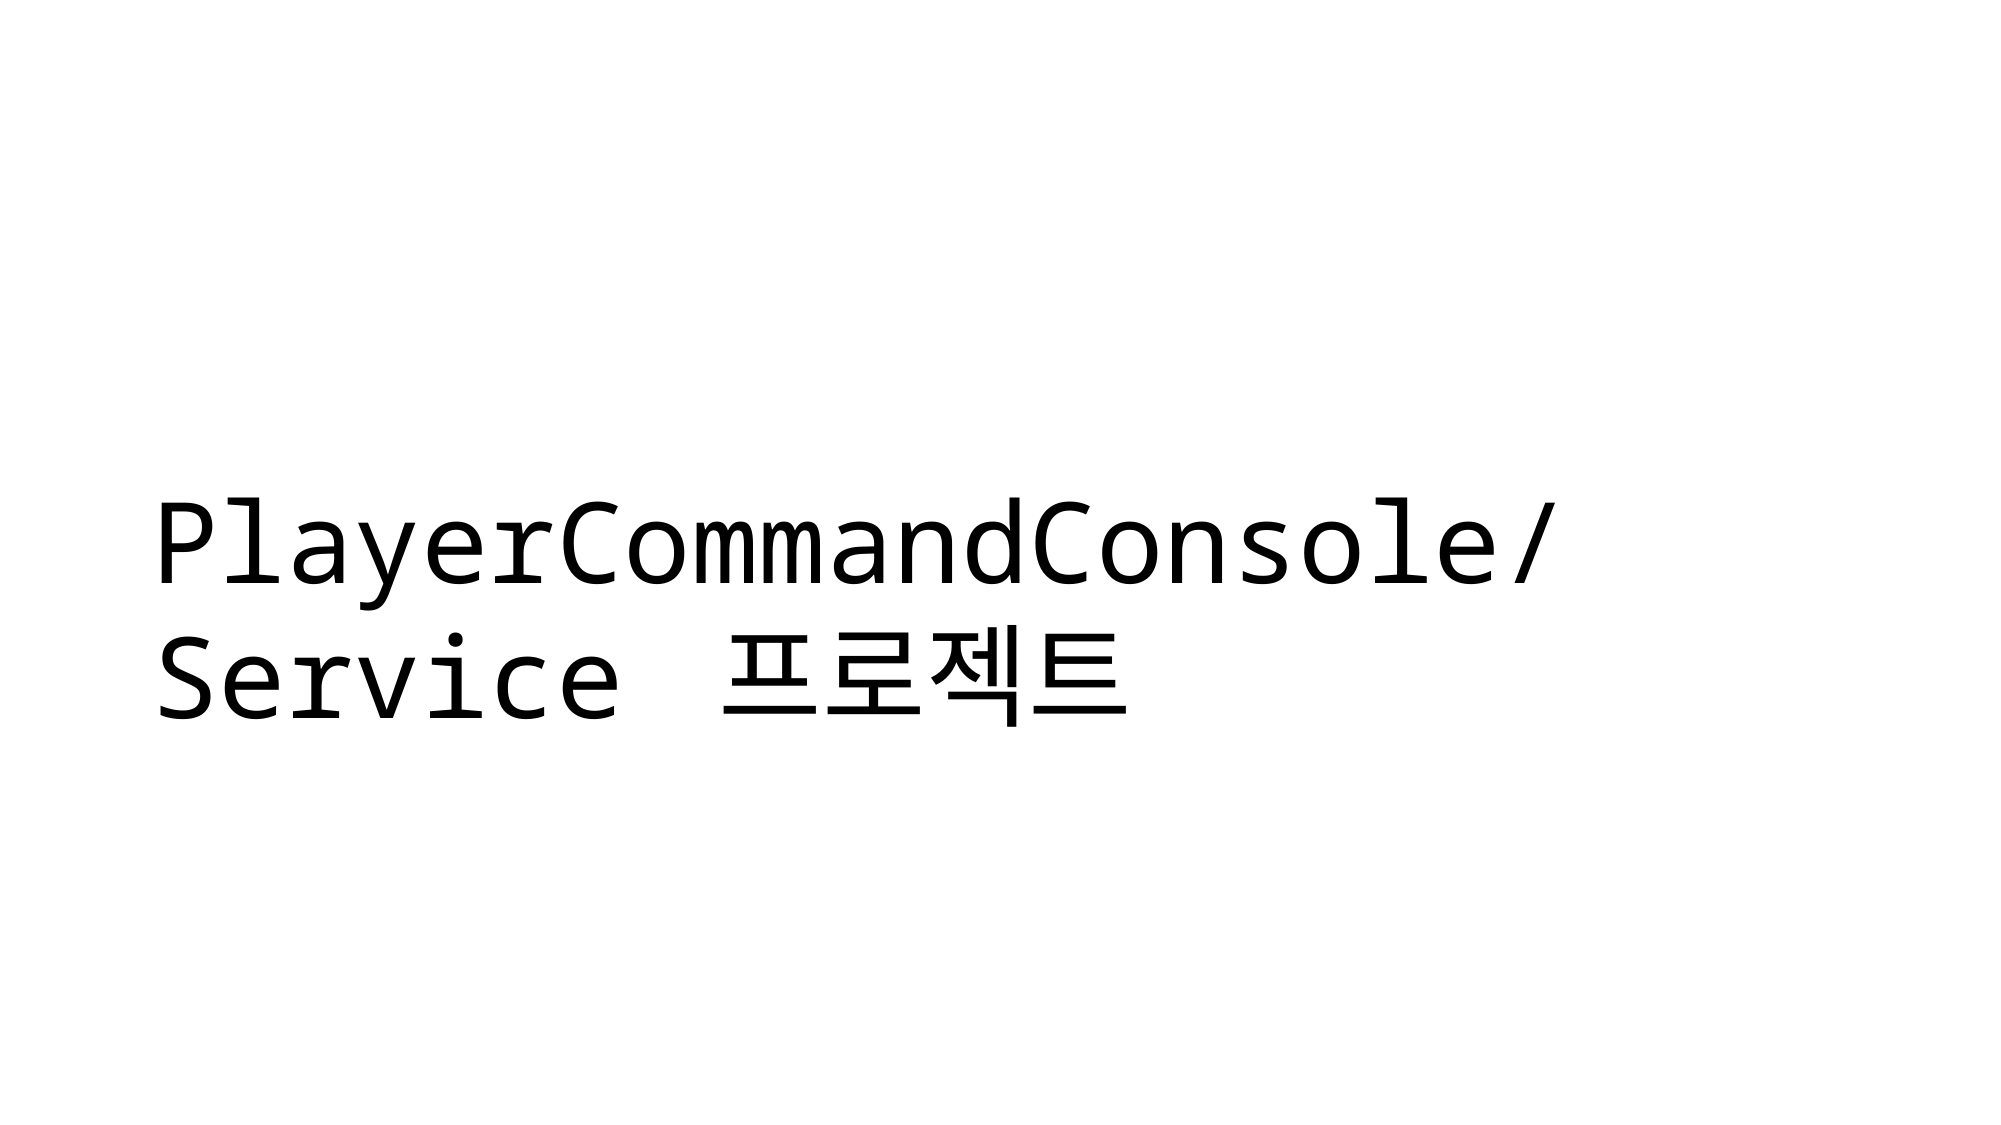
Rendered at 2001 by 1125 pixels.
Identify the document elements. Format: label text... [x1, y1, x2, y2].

title PlayerCommandConsole/Service 프로젝트 [136, 280, 1862, 749]
